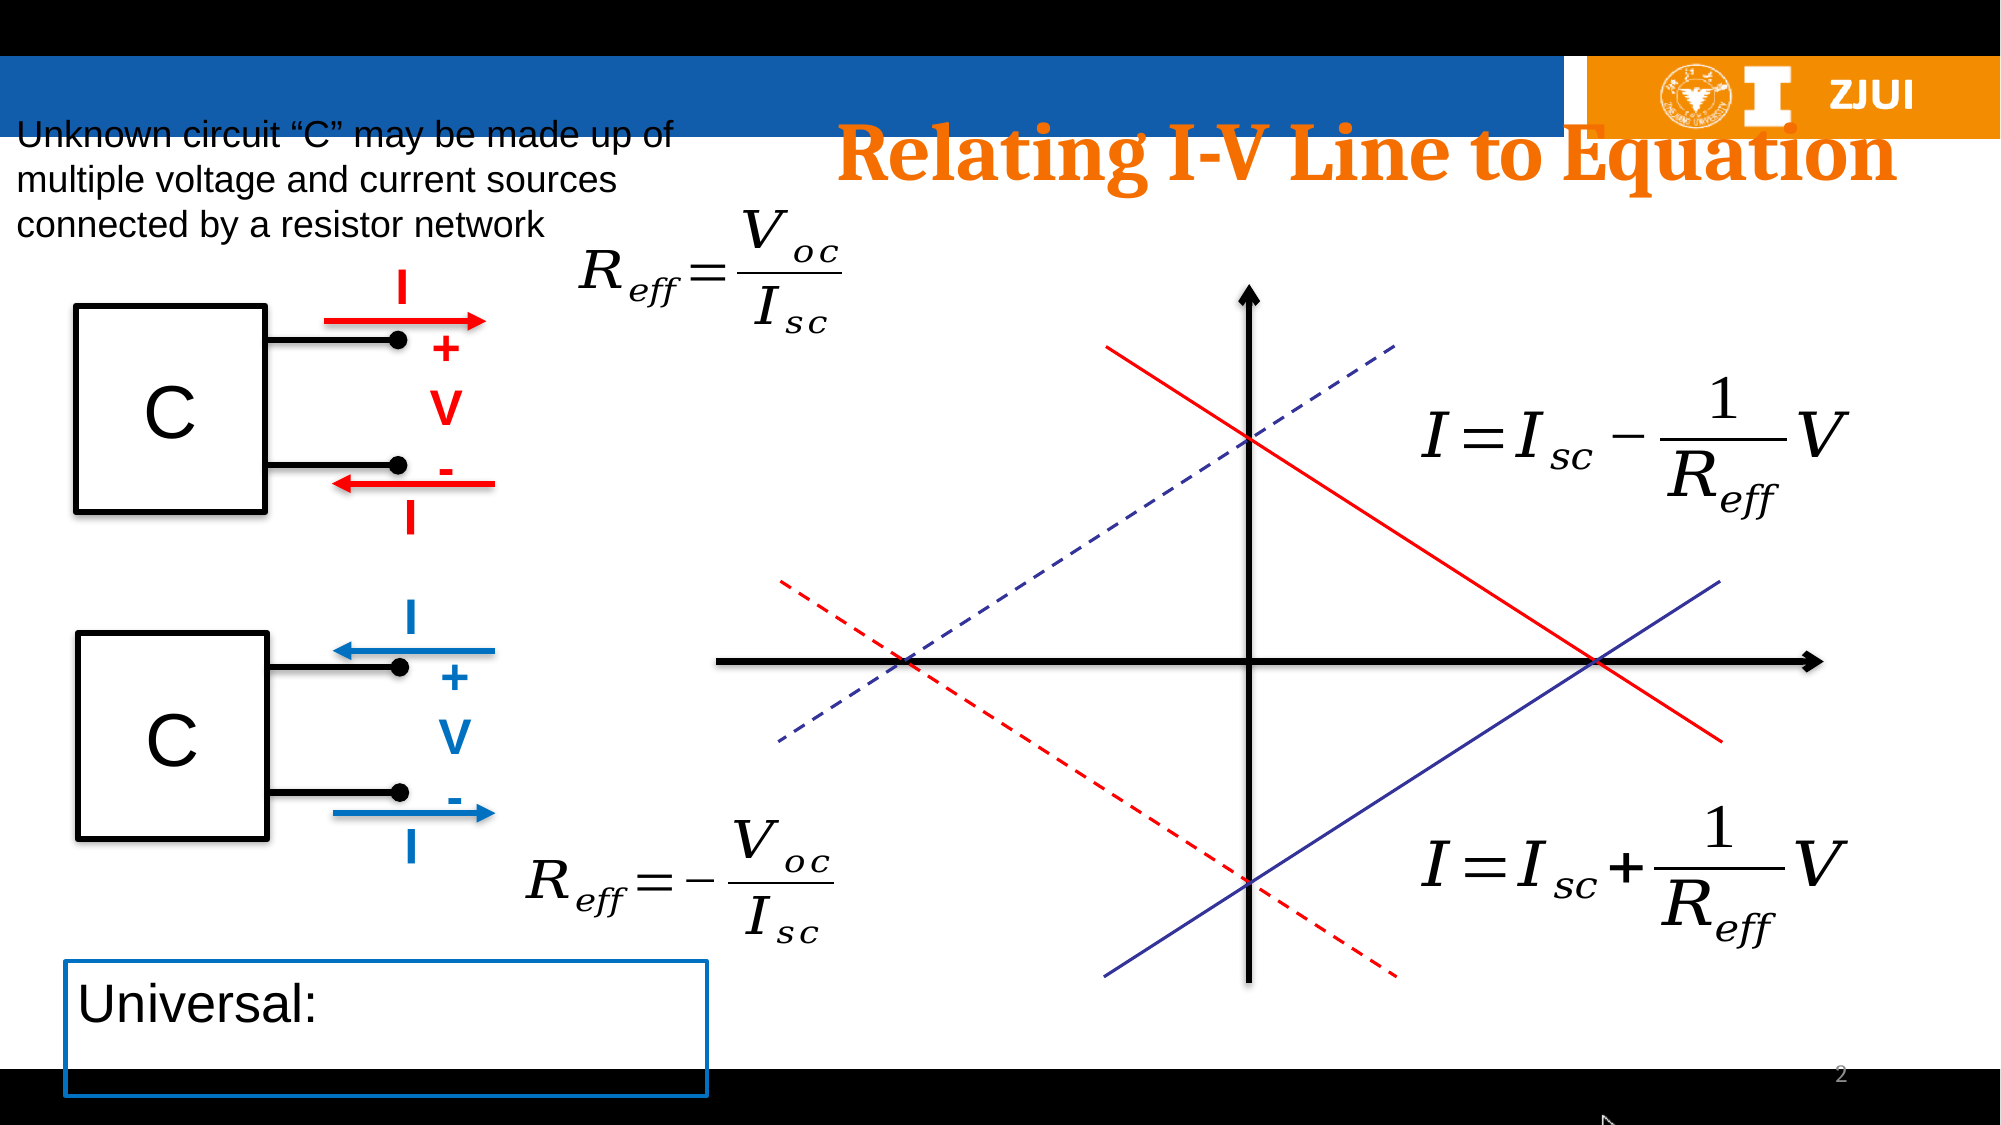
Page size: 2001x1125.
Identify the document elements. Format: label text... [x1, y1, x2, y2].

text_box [77, 576, 517, 888]
picture [0, 0, 2001, 1125]
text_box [323, 246, 487, 324]
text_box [780, 749, 1098, 978]
slide_number 2 [1412, 1042, 1863, 1103]
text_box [331, 481, 495, 558]
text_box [715, 265, 1903, 984]
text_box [778, 345, 1395, 742]
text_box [75, 305, 399, 513]
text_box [1396, 346, 1723, 583]
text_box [62, 961, 708, 1096]
title Relating I-V Line to Equation [596, 53, 2000, 242]
text_box + V - [404, 307, 508, 503]
text_box Unknown circuit “C” may be made up of multiple voltage and current sources connected by a resistor network [1, 102, 693, 253]
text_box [1103, 580, 1721, 978]
